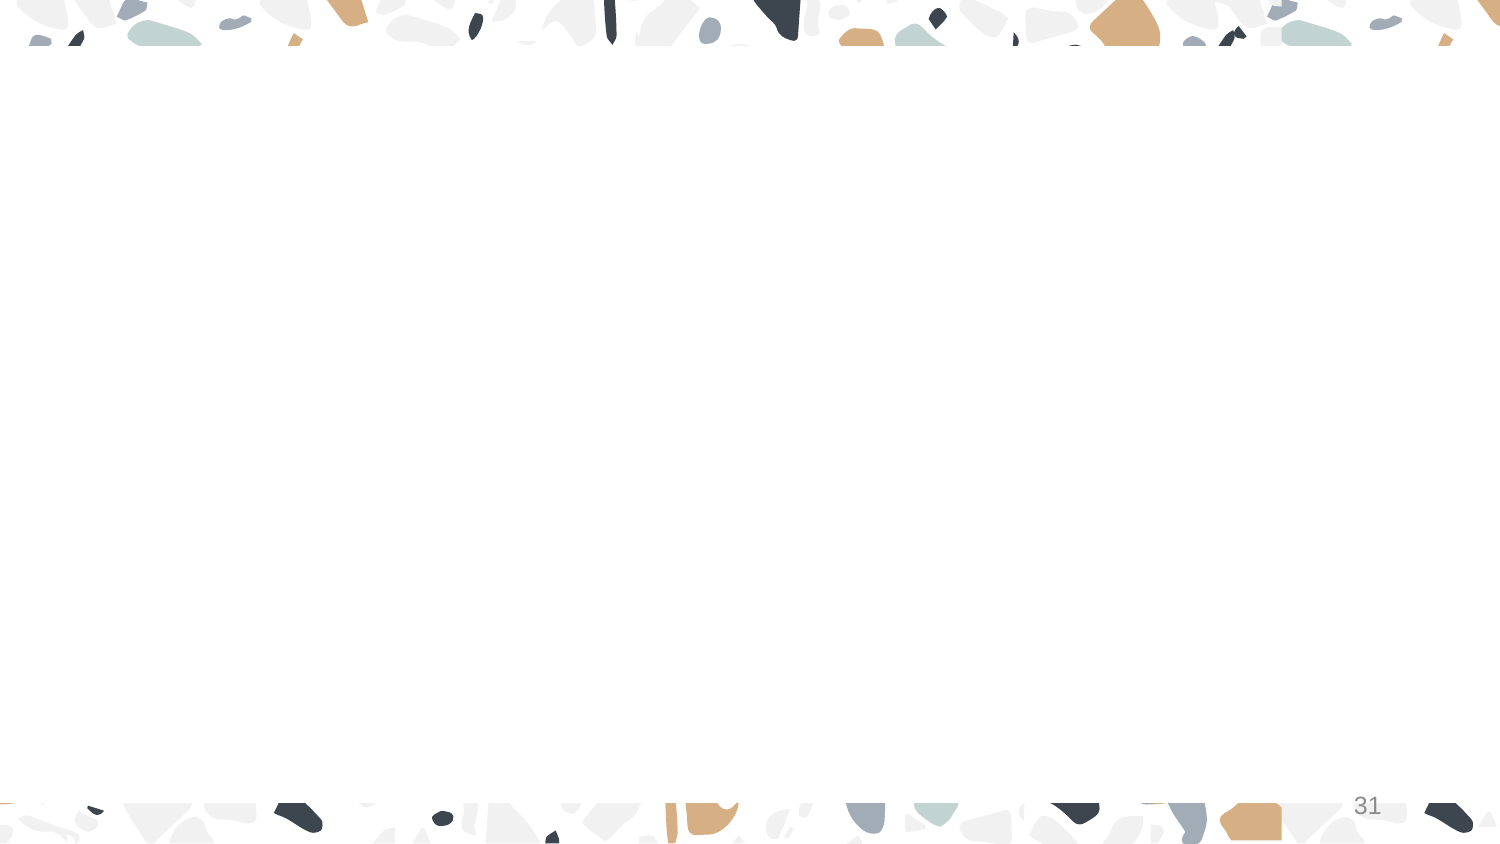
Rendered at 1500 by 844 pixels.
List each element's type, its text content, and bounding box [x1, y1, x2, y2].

slide_number 31 [1059, 782, 1397, 828]
